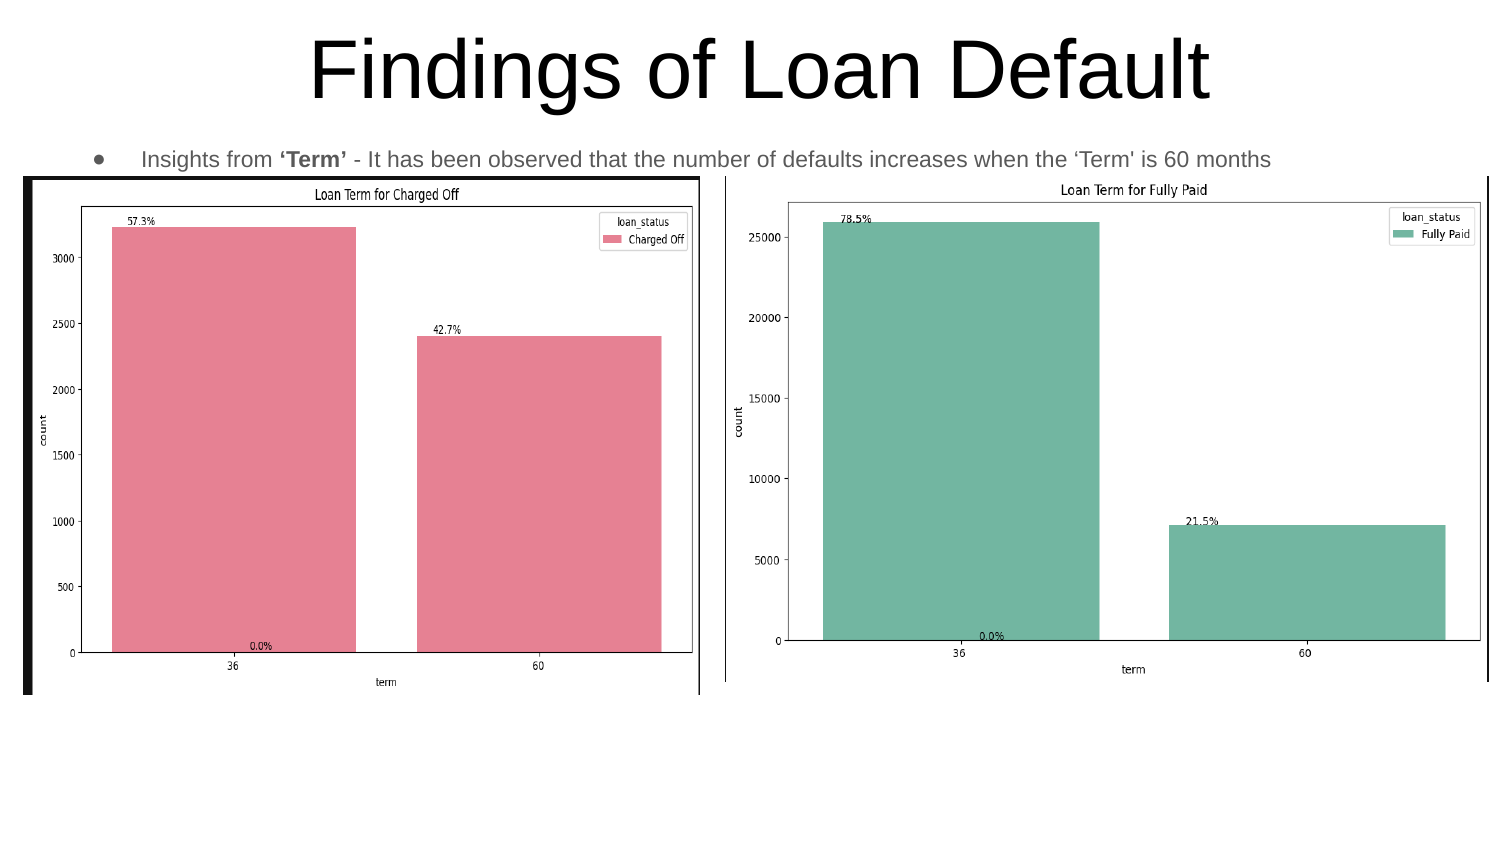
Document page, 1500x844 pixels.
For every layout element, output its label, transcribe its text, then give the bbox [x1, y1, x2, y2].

picture [22, 176, 701, 696]
picture [725, 176, 1489, 682]
subtitle Insights from ‘Term’ - It has been observed that the number of defaults increases when the ‘Term' is 60 months [51, 125, 1449, 719]
title Findings of Loan Default [61, 0, 1459, 130]
